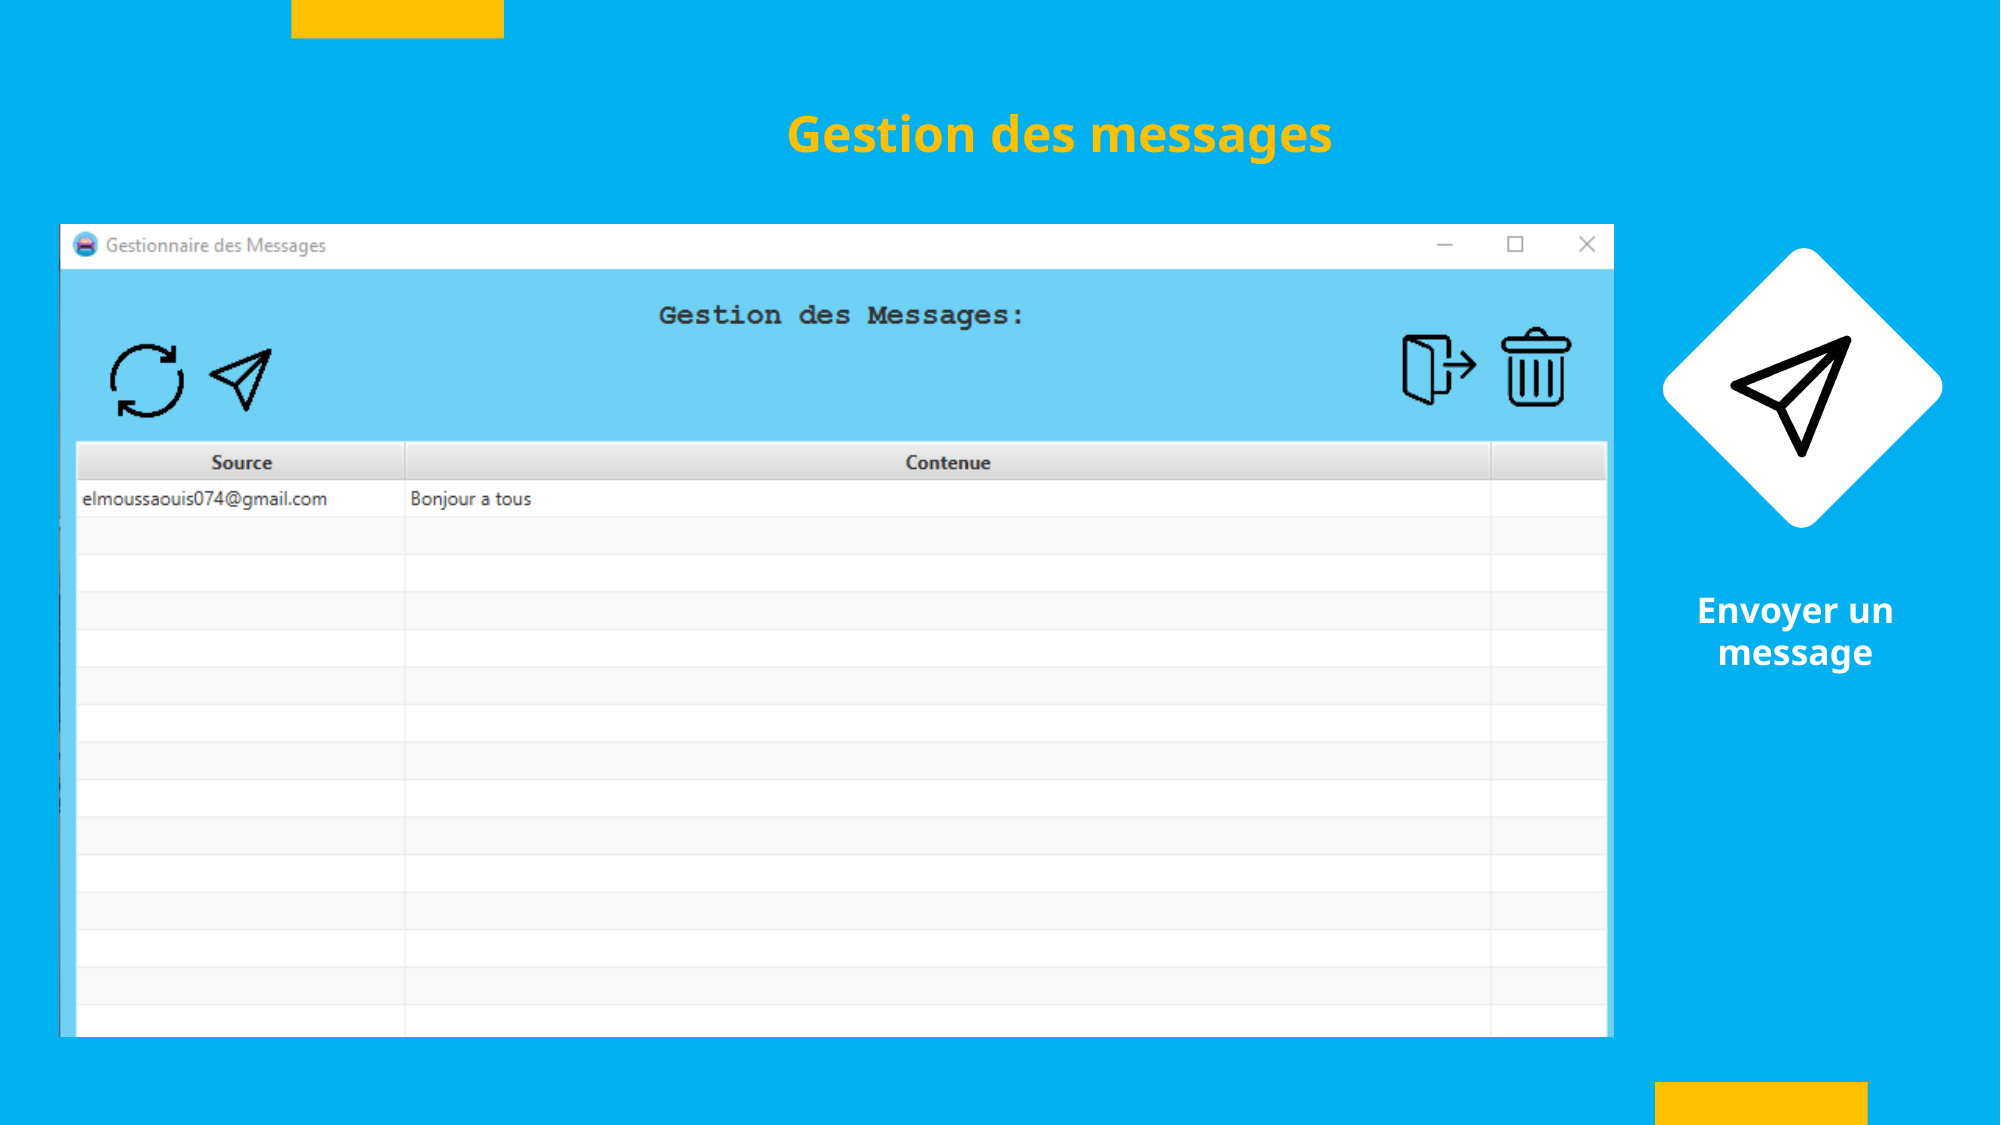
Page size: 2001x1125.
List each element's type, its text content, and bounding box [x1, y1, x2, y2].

text_box Envoyer un message [1624, 572, 1967, 688]
text_box [291, 0, 504, 39]
text_box Gestion des messages [396, 101, 1604, 180]
text_box [1655, 1082, 1868, 1125]
picture [1713, 321, 1869, 476]
text_box [1725, 248, 1943, 465]
text_box [1662, 336, 1708, 442]
text_box [1750, 484, 1854, 528]
picture [60, 225, 1613, 1036]
